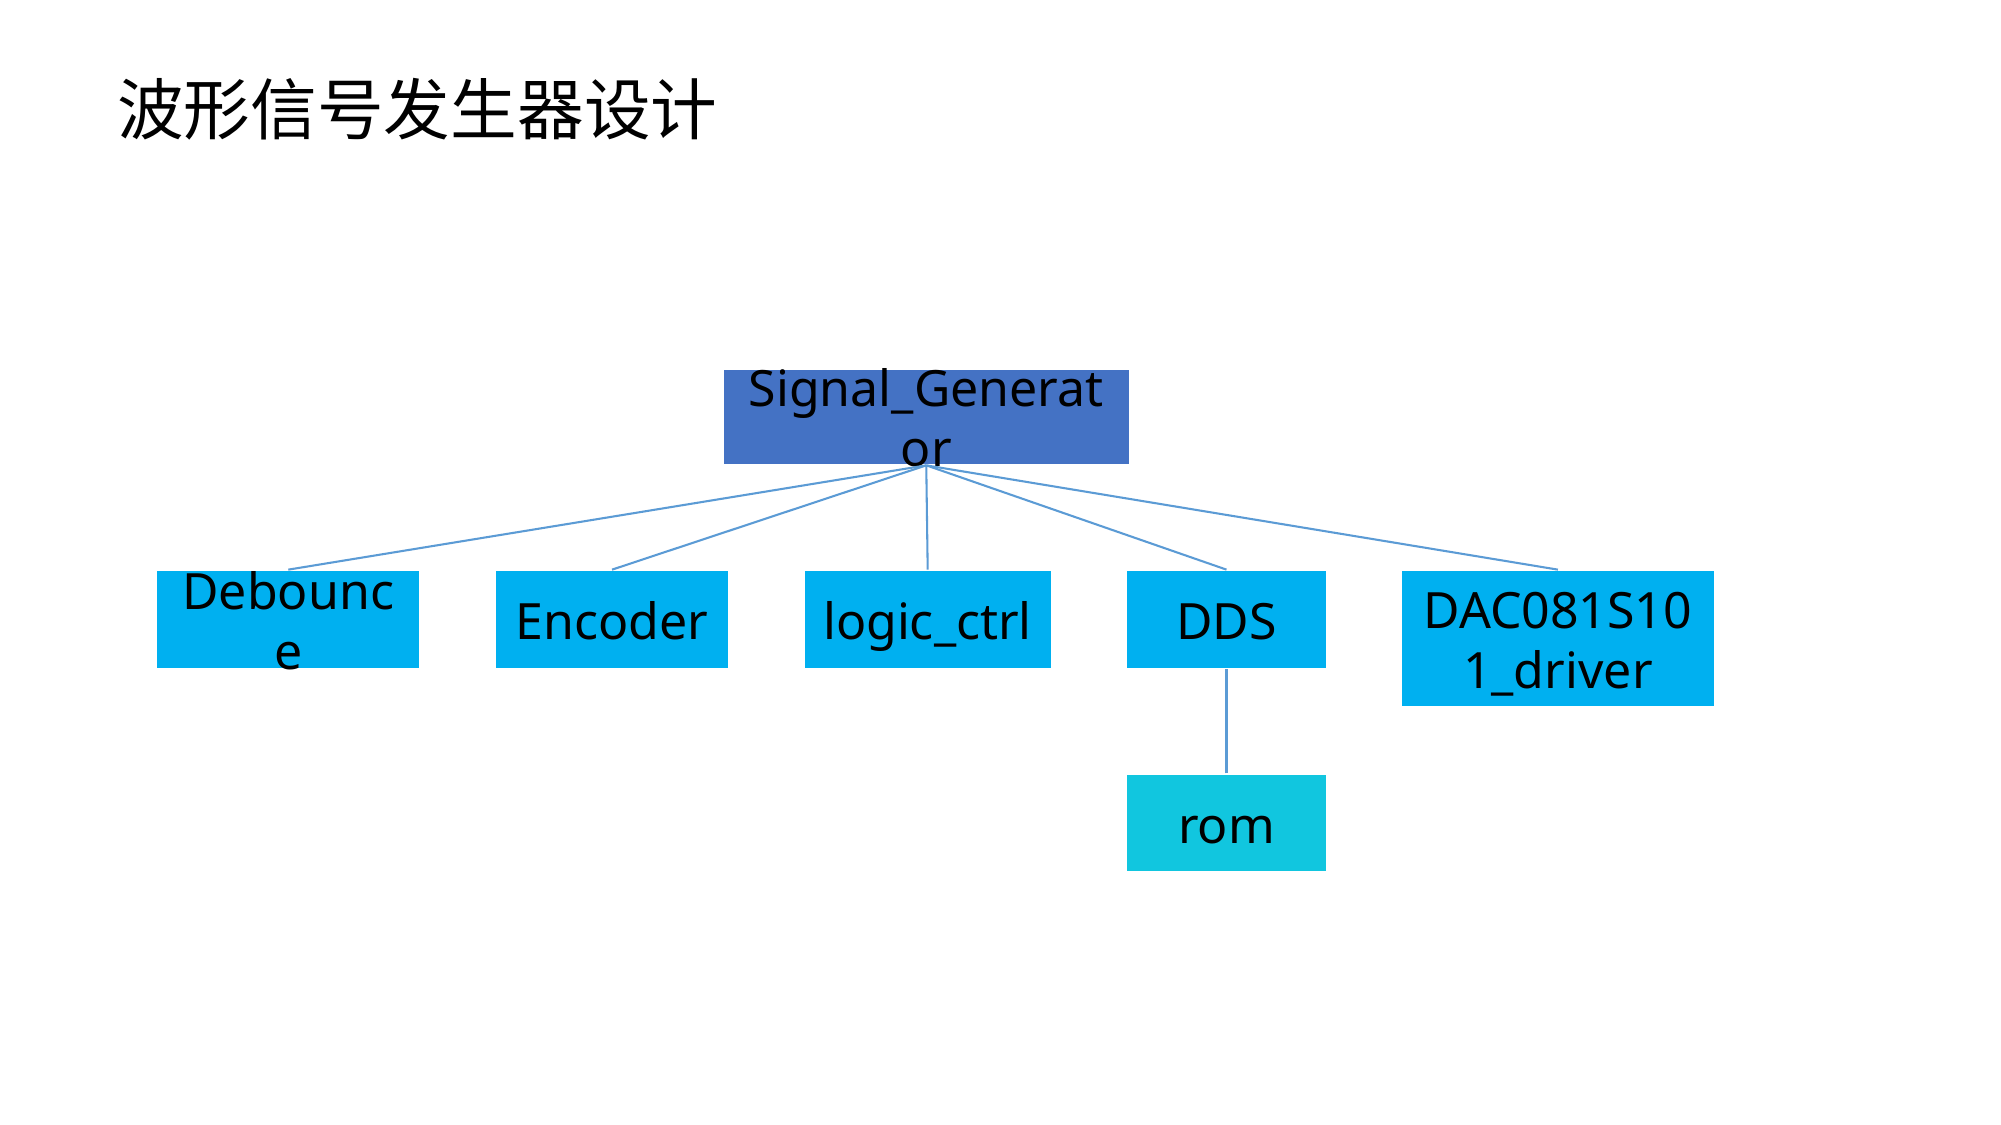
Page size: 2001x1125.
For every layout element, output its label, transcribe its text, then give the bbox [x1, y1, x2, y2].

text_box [926, 465, 1558, 570]
text_box Debounce [154, 568, 423, 671]
text_box Encoder [493, 570, 731, 671]
text_box rom [1124, 772, 1329, 874]
text_box logic_ctrl [802, 570, 1054, 671]
text_box 波形信号发生器设计 [102, 60, 733, 156]
text_box DAC081S101_driver [1399, 568, 1717, 710]
text_box DDS [1124, 570, 1329, 671]
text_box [288, 465, 612, 570]
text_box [612, 465, 926, 570]
text_box Signal_Generator [721, 367, 1132, 465]
